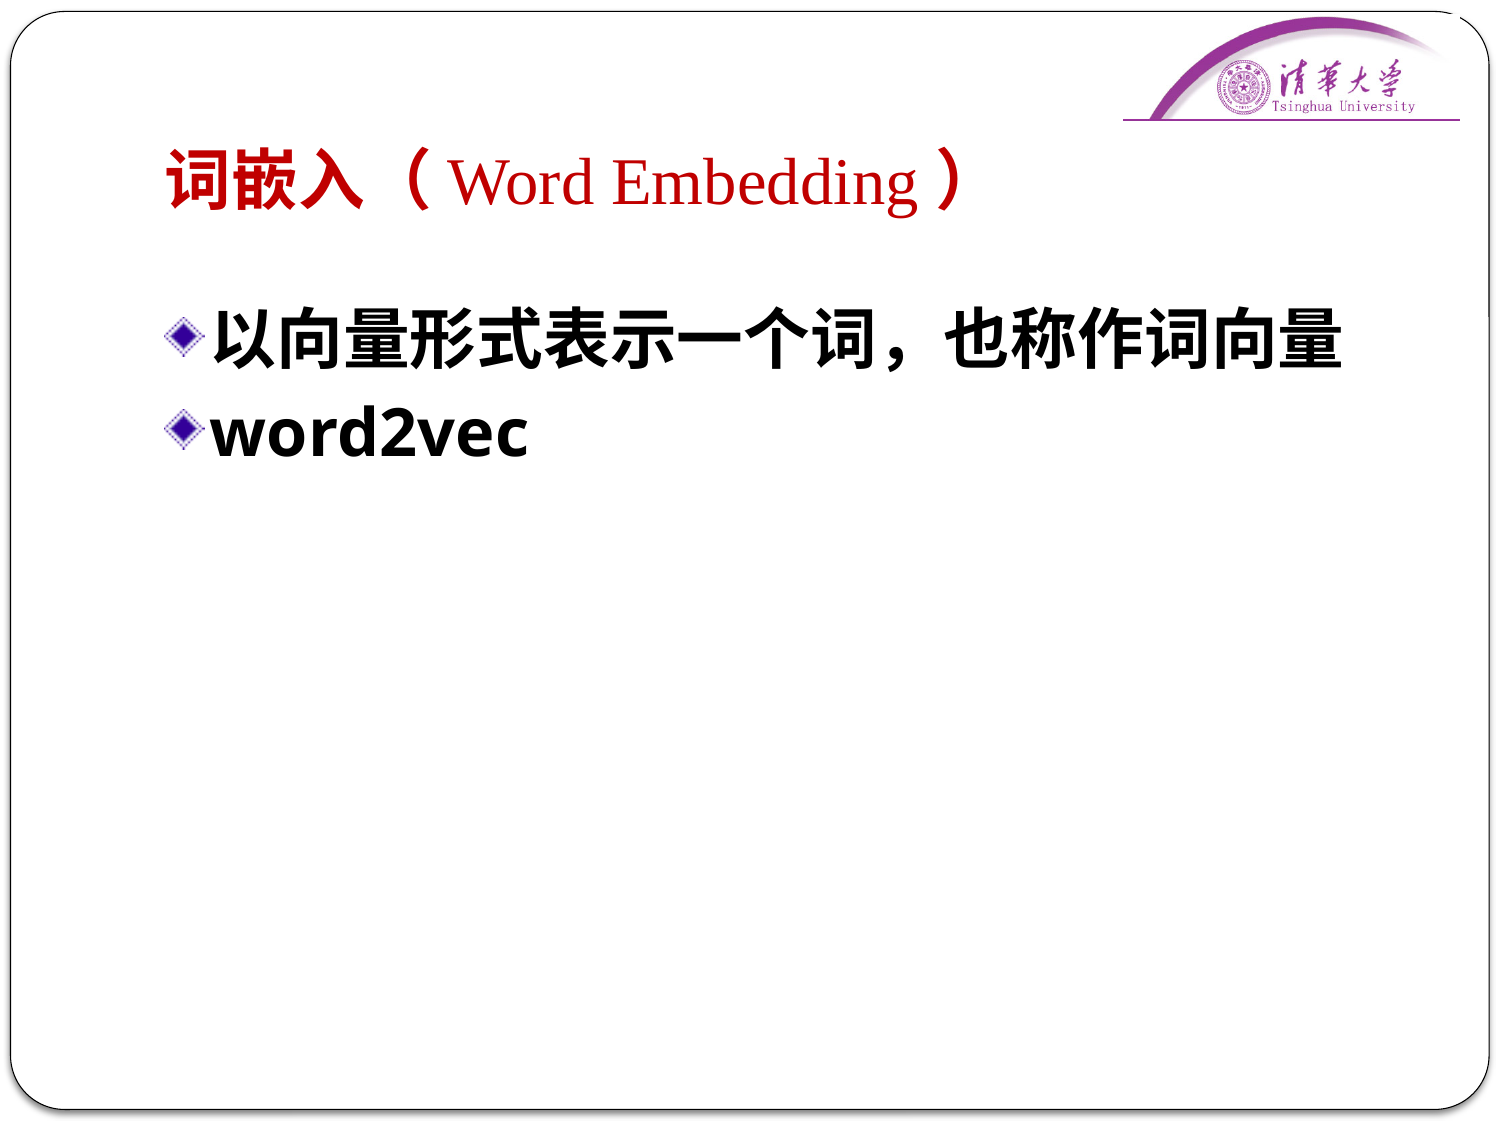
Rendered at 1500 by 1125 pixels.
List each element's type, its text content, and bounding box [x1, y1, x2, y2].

picture [164, 317, 205, 357]
picture [164, 409, 205, 450]
picture [1123, 14, 1460, 121]
list 以向量形式表示一个词，也称作词向量 word2vec [150, 289, 1425, 988]
title 词嵌入（Word Embedding） [150, 45, 1425, 233]
